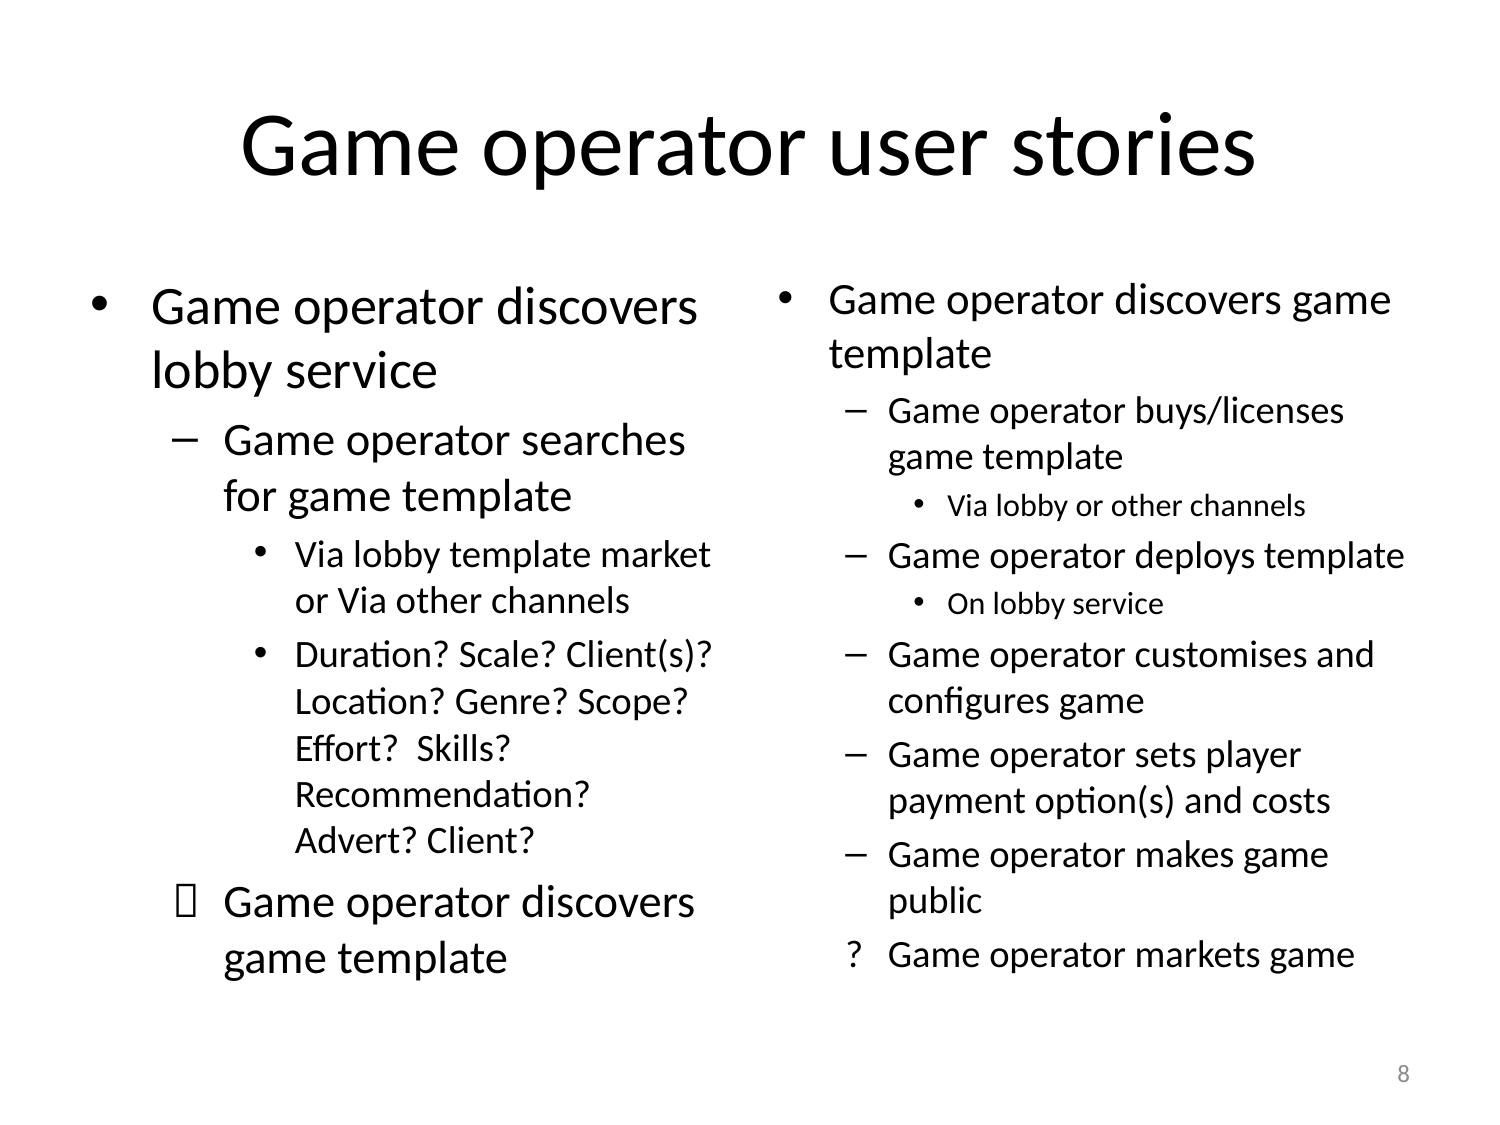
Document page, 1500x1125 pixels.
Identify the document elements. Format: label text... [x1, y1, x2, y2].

list Game operator discovers game template Game operator buys/licenses game template Via lobby or other channels Game operator deploys template On lobby service Game operator customises and configures game Game operator sets player payment option(s) and costs Game operator makes game public ? Game operator markets game [762, 262, 1425, 1005]
slide_number 8 [1074, 1042, 1425, 1103]
list Game operator discovers lobby service Game operator searches for game template Via lobby template market or Via other channels Duration? Scale? Client(s)? Location? Genre? Scope? Effort? Skills? Recommendation? Advert? Client?  Game operator discovers game template [75, 262, 738, 1005]
title Game operator user stories [75, 45, 1425, 233]
